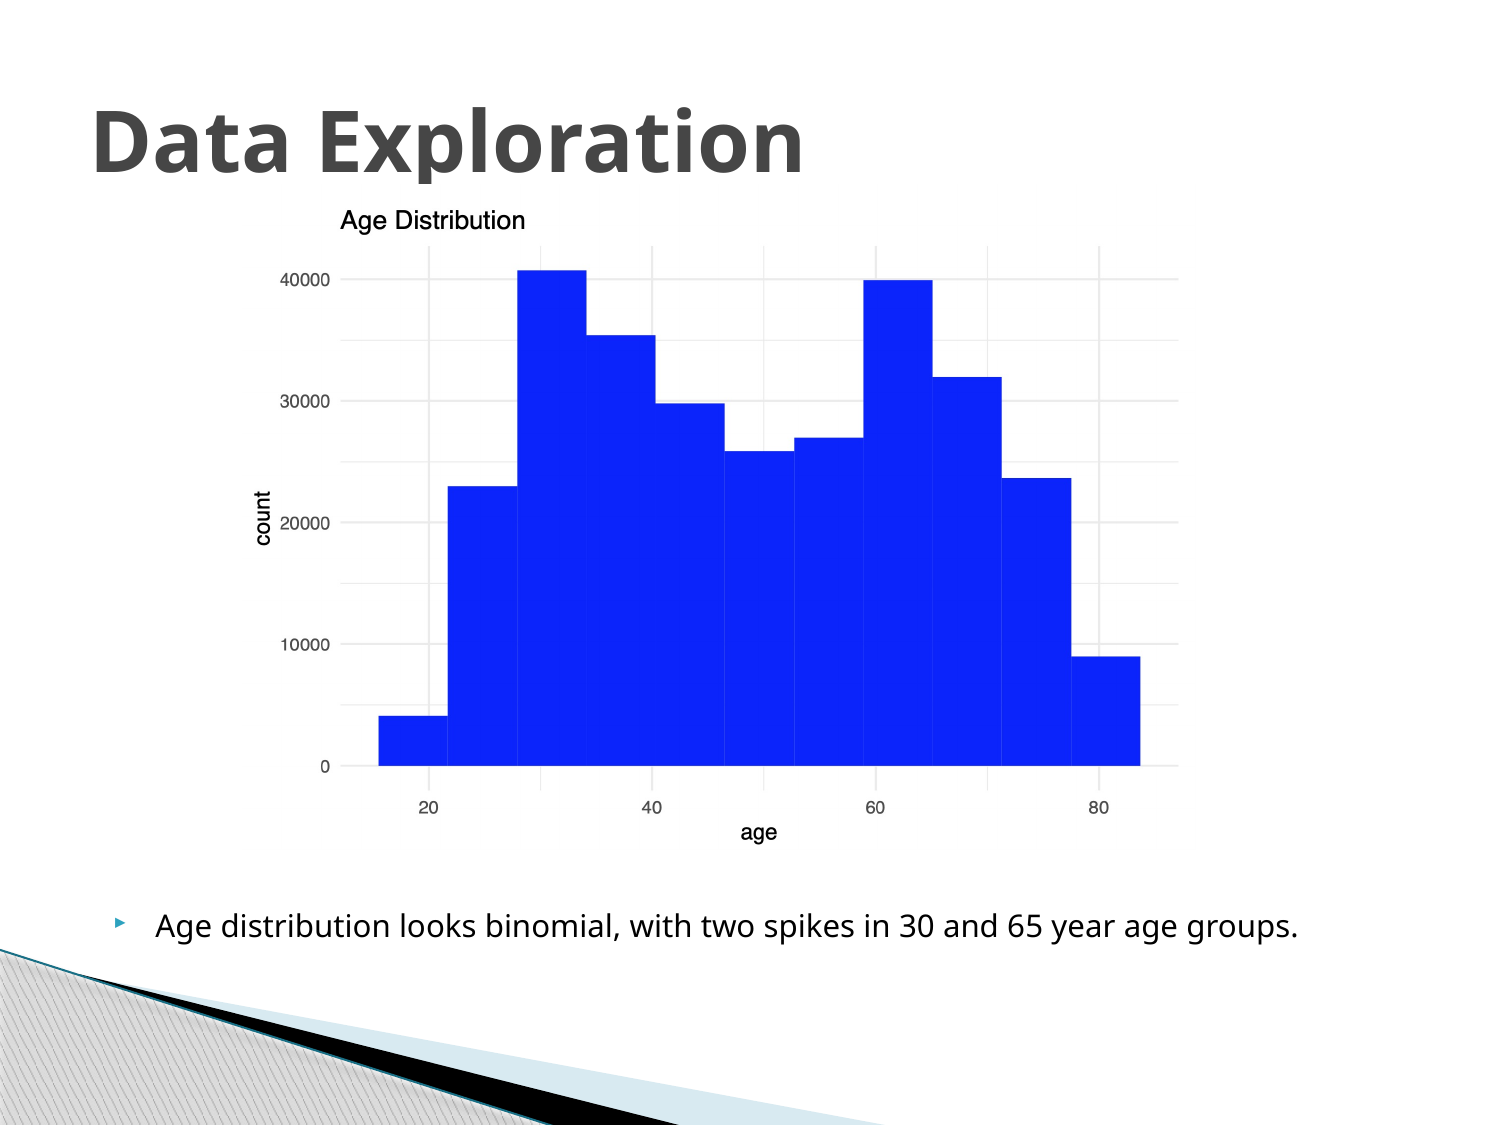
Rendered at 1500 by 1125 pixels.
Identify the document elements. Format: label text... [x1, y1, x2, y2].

picture [241, 184, 1196, 850]
title Data Exploration [75, 45, 1425, 233]
list Age distribution looks binomial, with two spikes in 30 and 65 year age groups. [80, 207, 1459, 1047]
